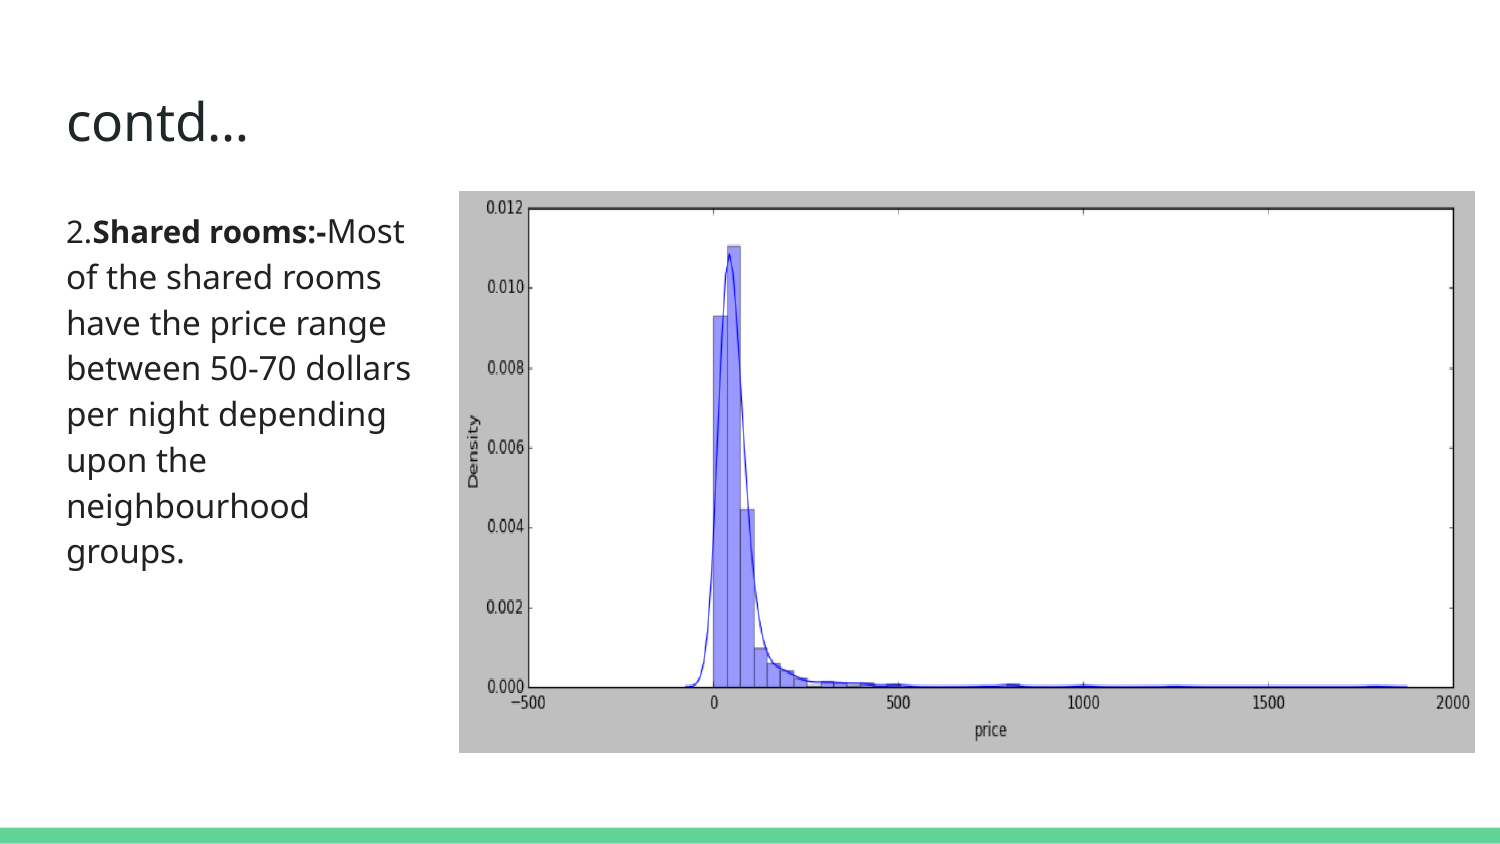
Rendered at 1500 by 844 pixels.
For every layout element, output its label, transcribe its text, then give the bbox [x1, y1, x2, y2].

list 2.Shared rooms:-Most of the shared rooms have the price range between 50-70 dollars per night depending upon the neighbourhood groups. [51, 189, 436, 750]
picture [459, 191, 1476, 753]
title contd… [51, 72, 1449, 167]
